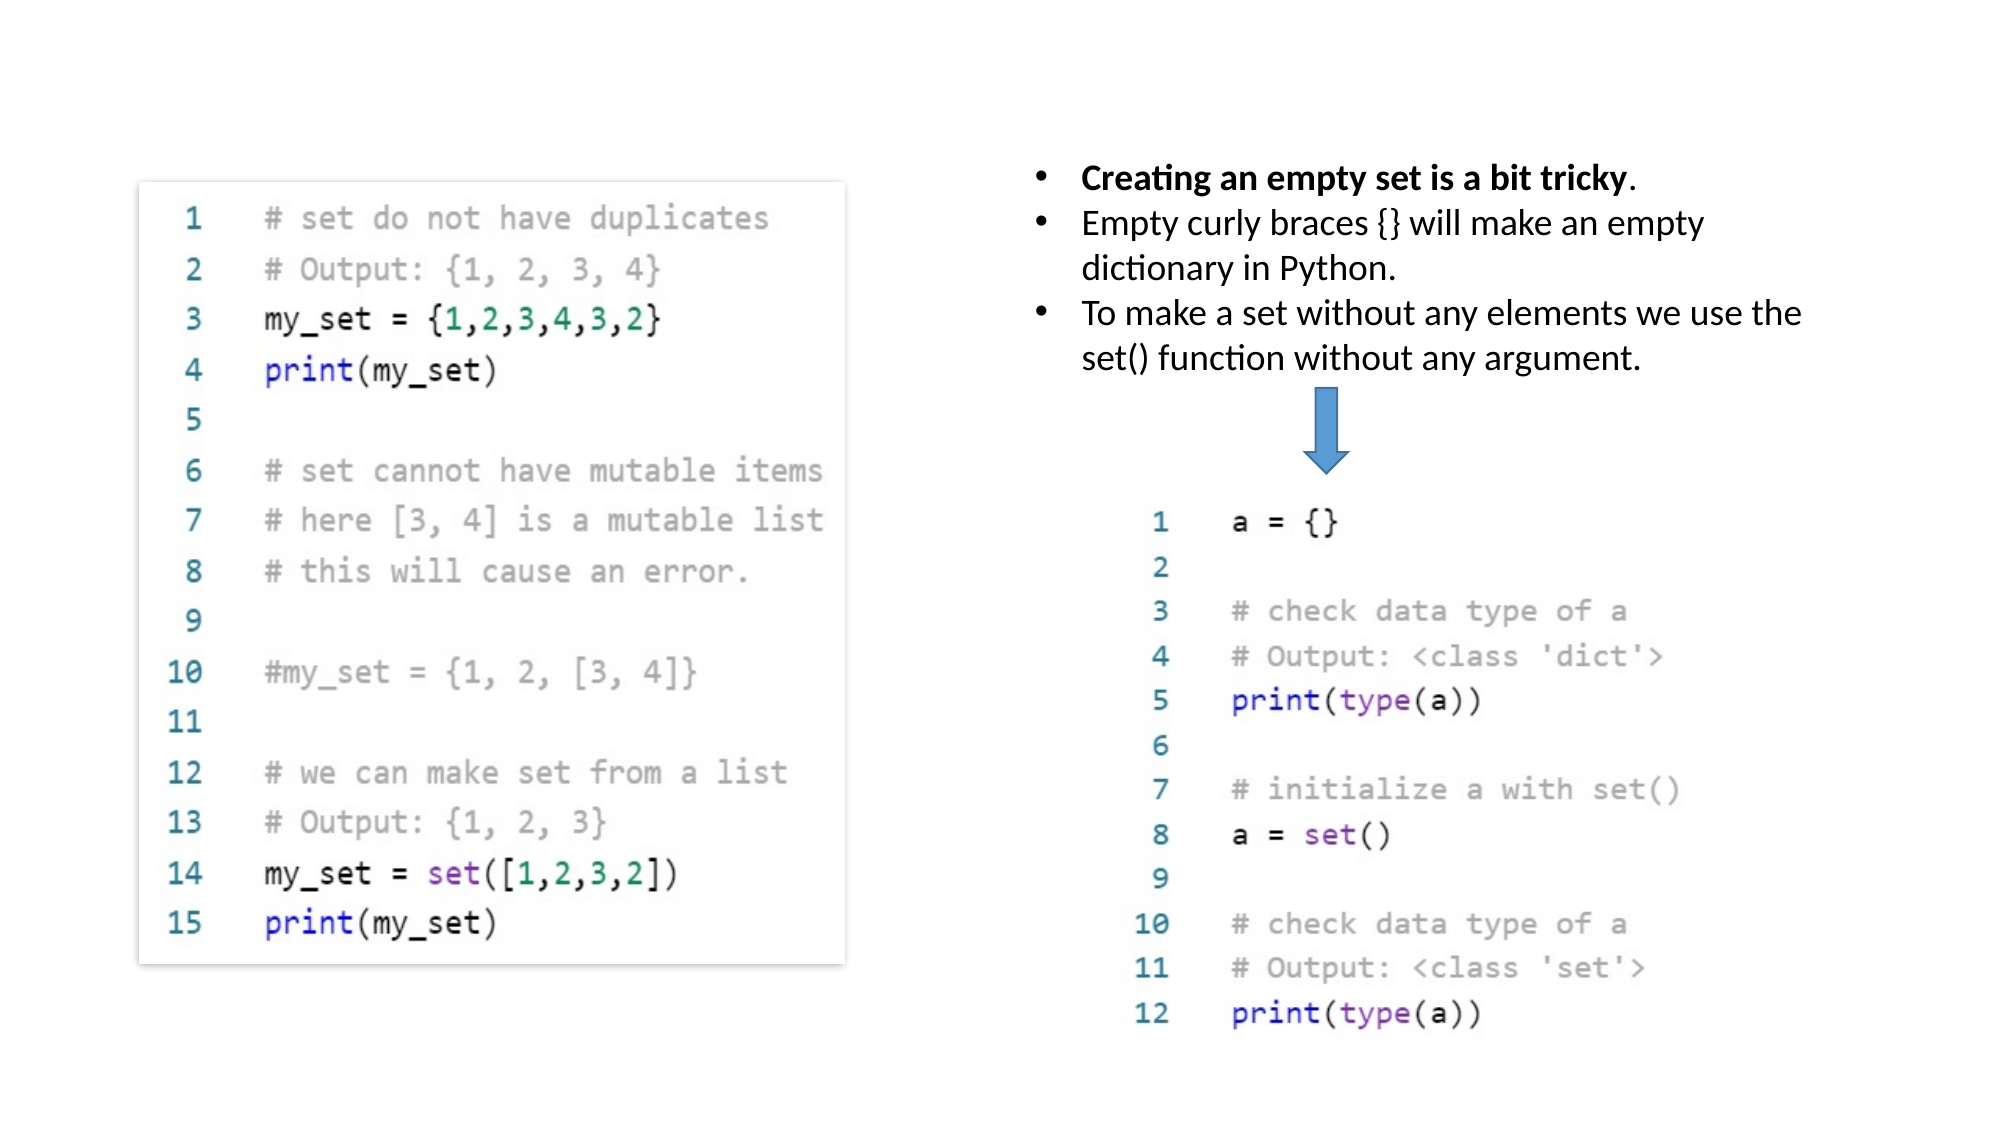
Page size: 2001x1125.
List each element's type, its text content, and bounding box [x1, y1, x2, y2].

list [153, 196, 831, 950]
picture [1120, 499, 1694, 1042]
text_box Creating an empty set is a bit tricky. Empty curly braces {} will make an empty dictionary in Python. To make a set without any elements we use the set() function without any argument. [1020, 145, 1854, 386]
text_box [1302, 386, 1351, 475]
